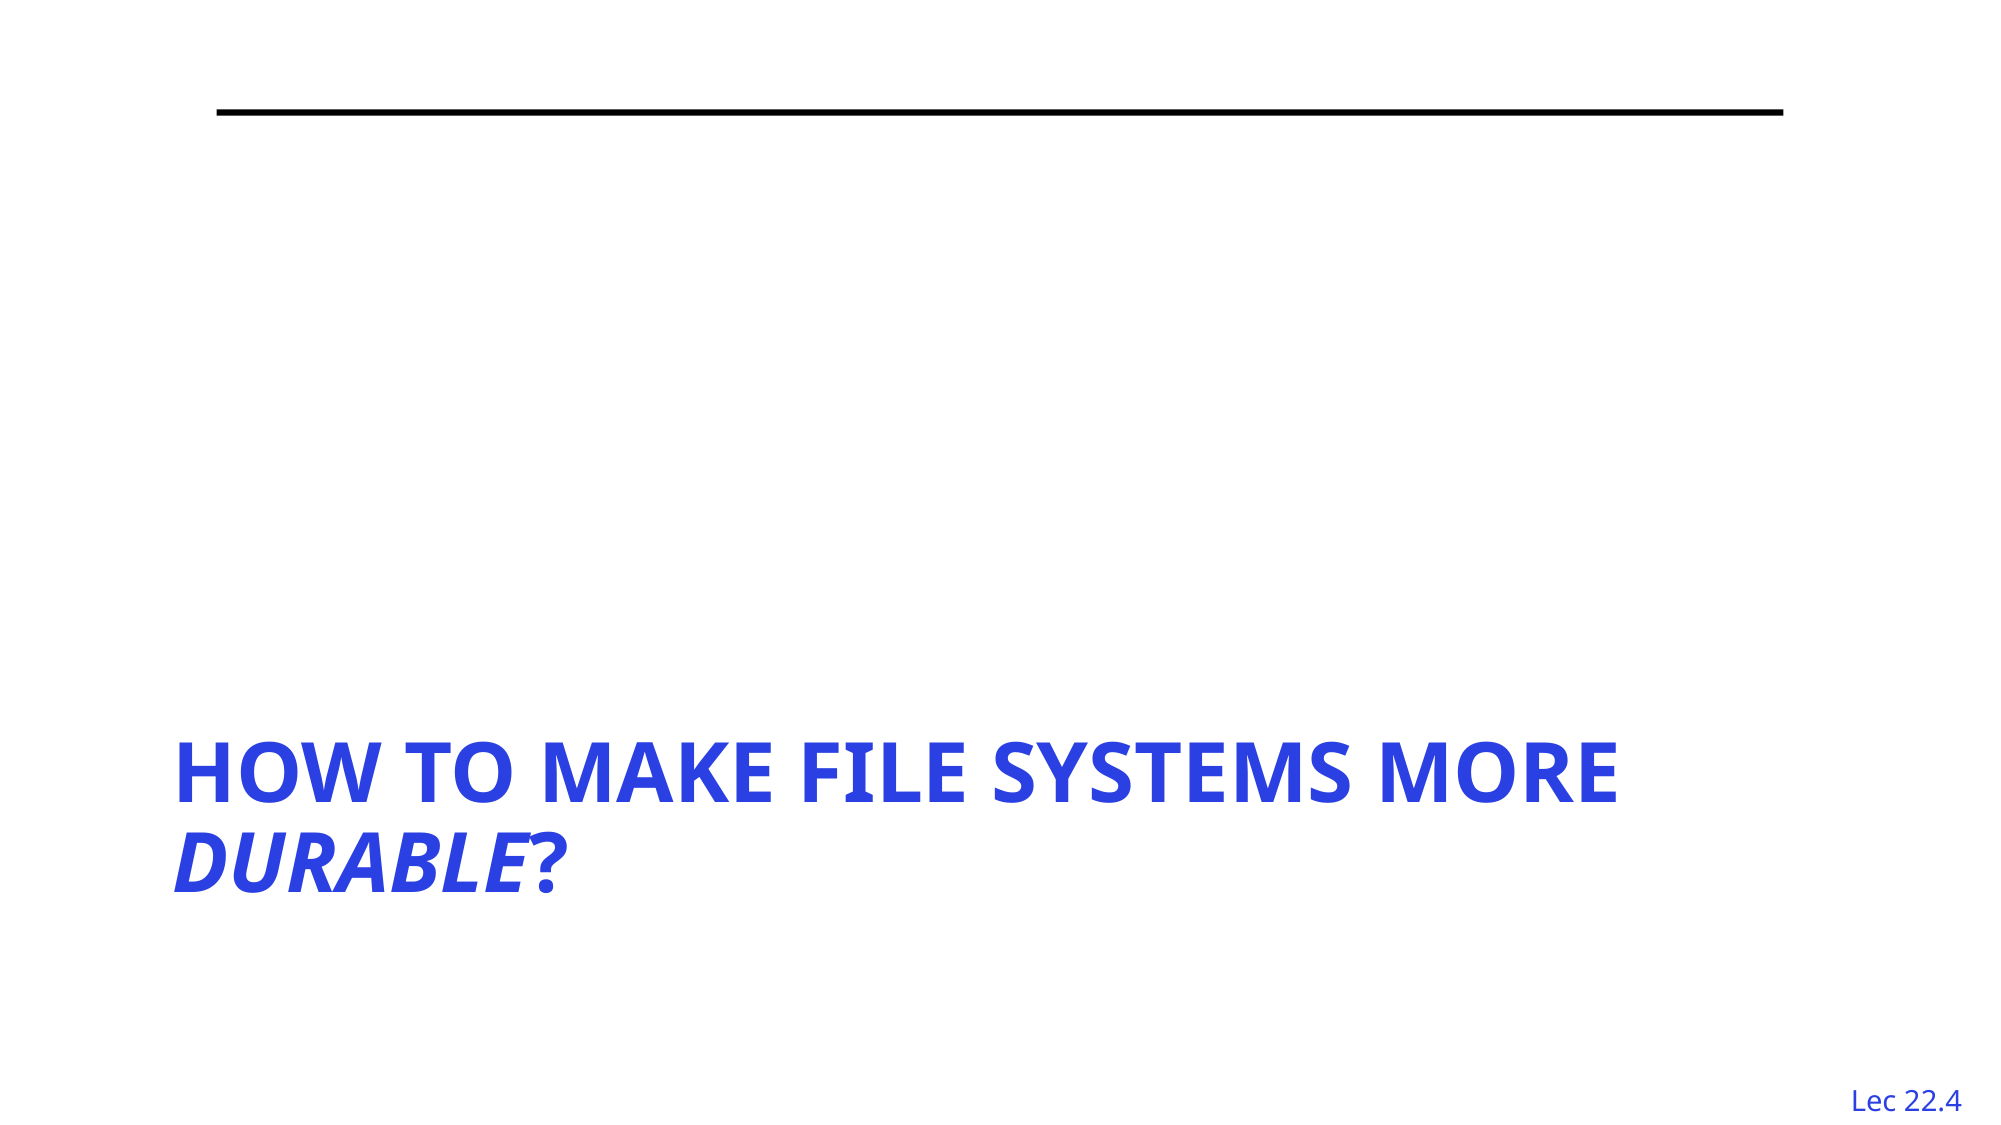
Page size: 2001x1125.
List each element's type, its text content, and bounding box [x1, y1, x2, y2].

title How to make File Systems more Durable? [157, 722, 1858, 947]
